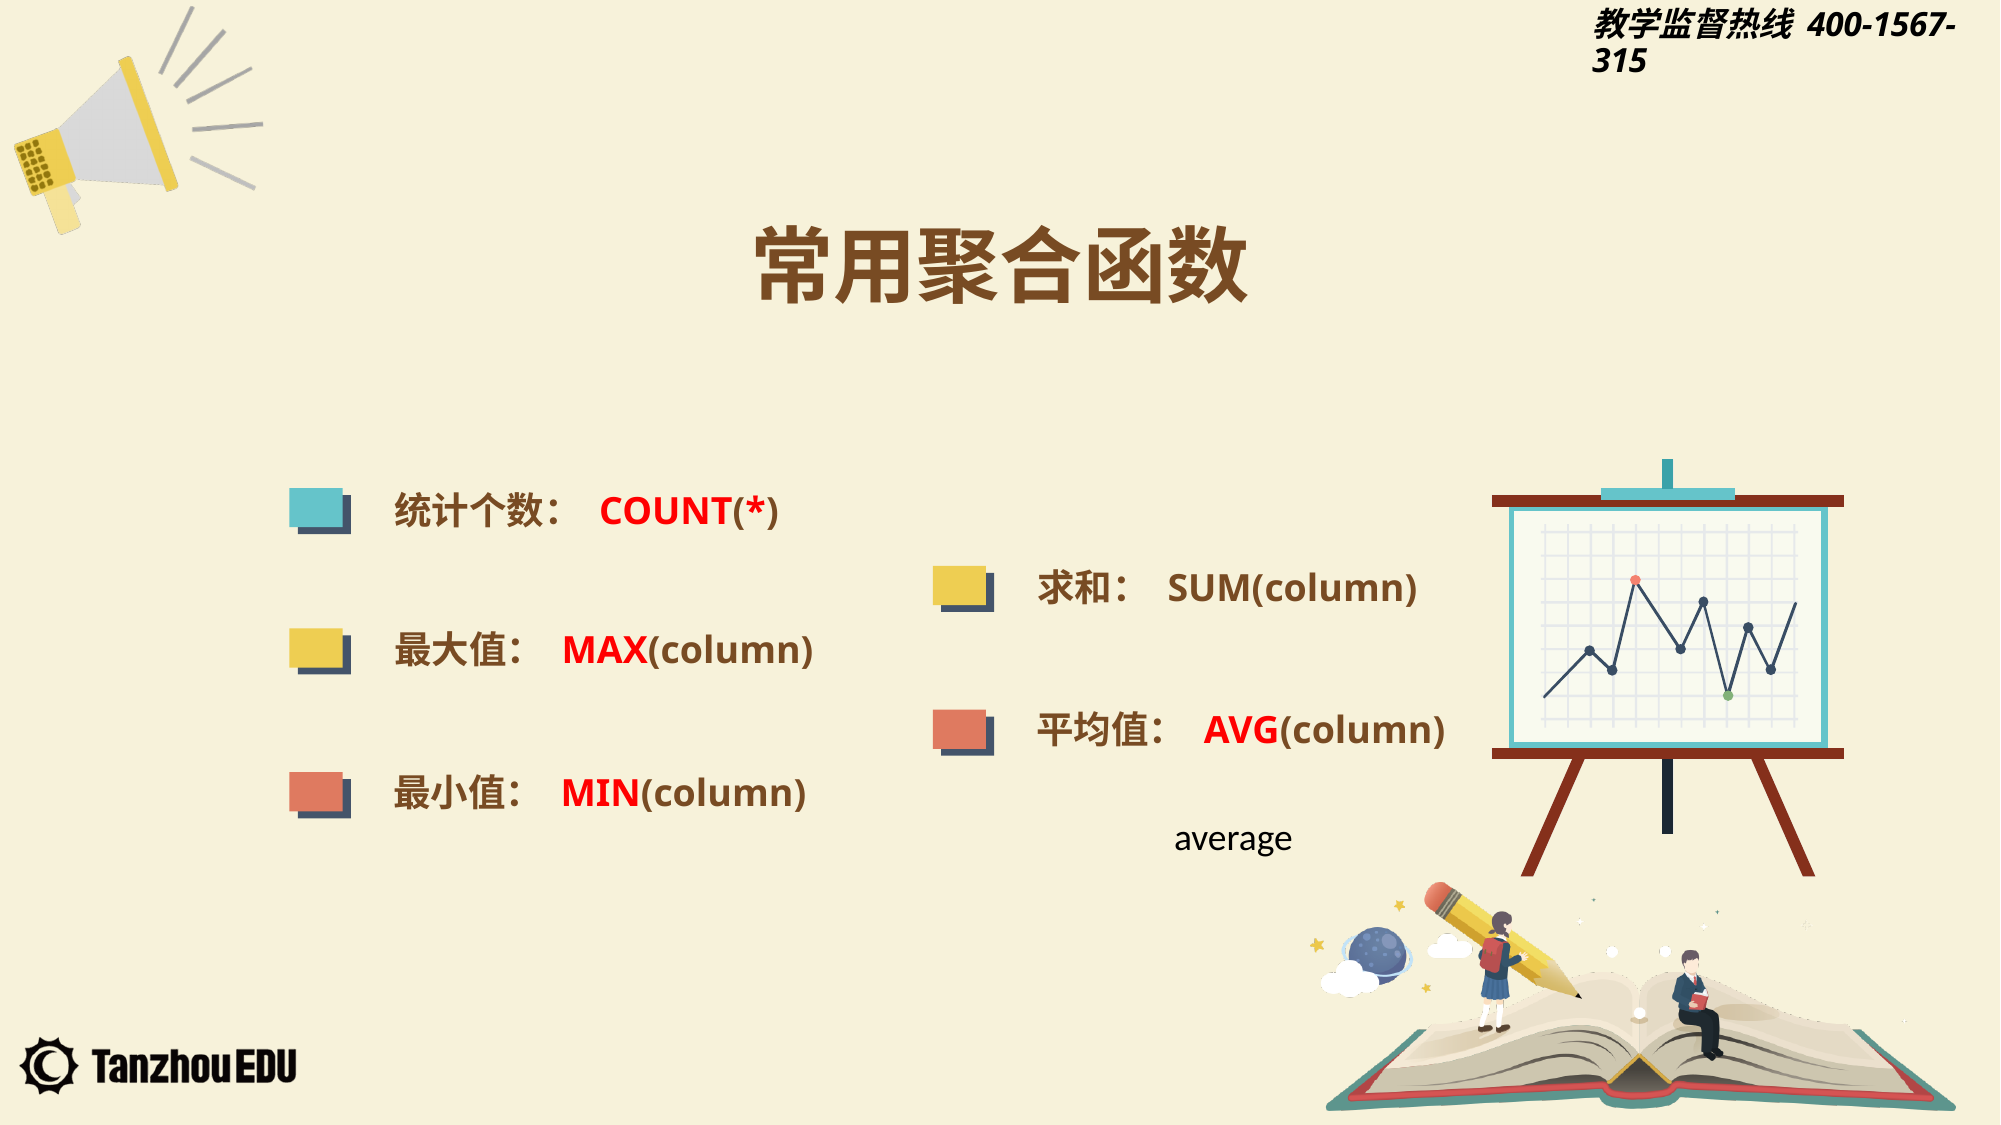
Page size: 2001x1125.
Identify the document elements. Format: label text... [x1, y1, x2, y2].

text_box 统计个数： COUNT(*) [379, 493, 812, 540]
text_box 平均值： AVG(column) [1021, 712, 1469, 759]
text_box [1491, 459, 1844, 877]
picture [1, 0, 272, 239]
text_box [932, 565, 995, 613]
text_box 最大值： MAX(column) [379, 632, 849, 679]
text_box 求和： SUM(column) [1022, 570, 1445, 617]
text_box average [1159, 805, 1308, 866]
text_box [932, 709, 995, 756]
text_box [289, 488, 351, 535]
picture [0, 1005, 321, 1125]
picture [1303, 840, 2001, 1125]
text_box 最小值： MIN(column) [378, 775, 848, 822]
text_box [289, 772, 351, 819]
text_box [289, 628, 351, 675]
text_box 常用聚合函数 [669, 205, 1331, 321]
